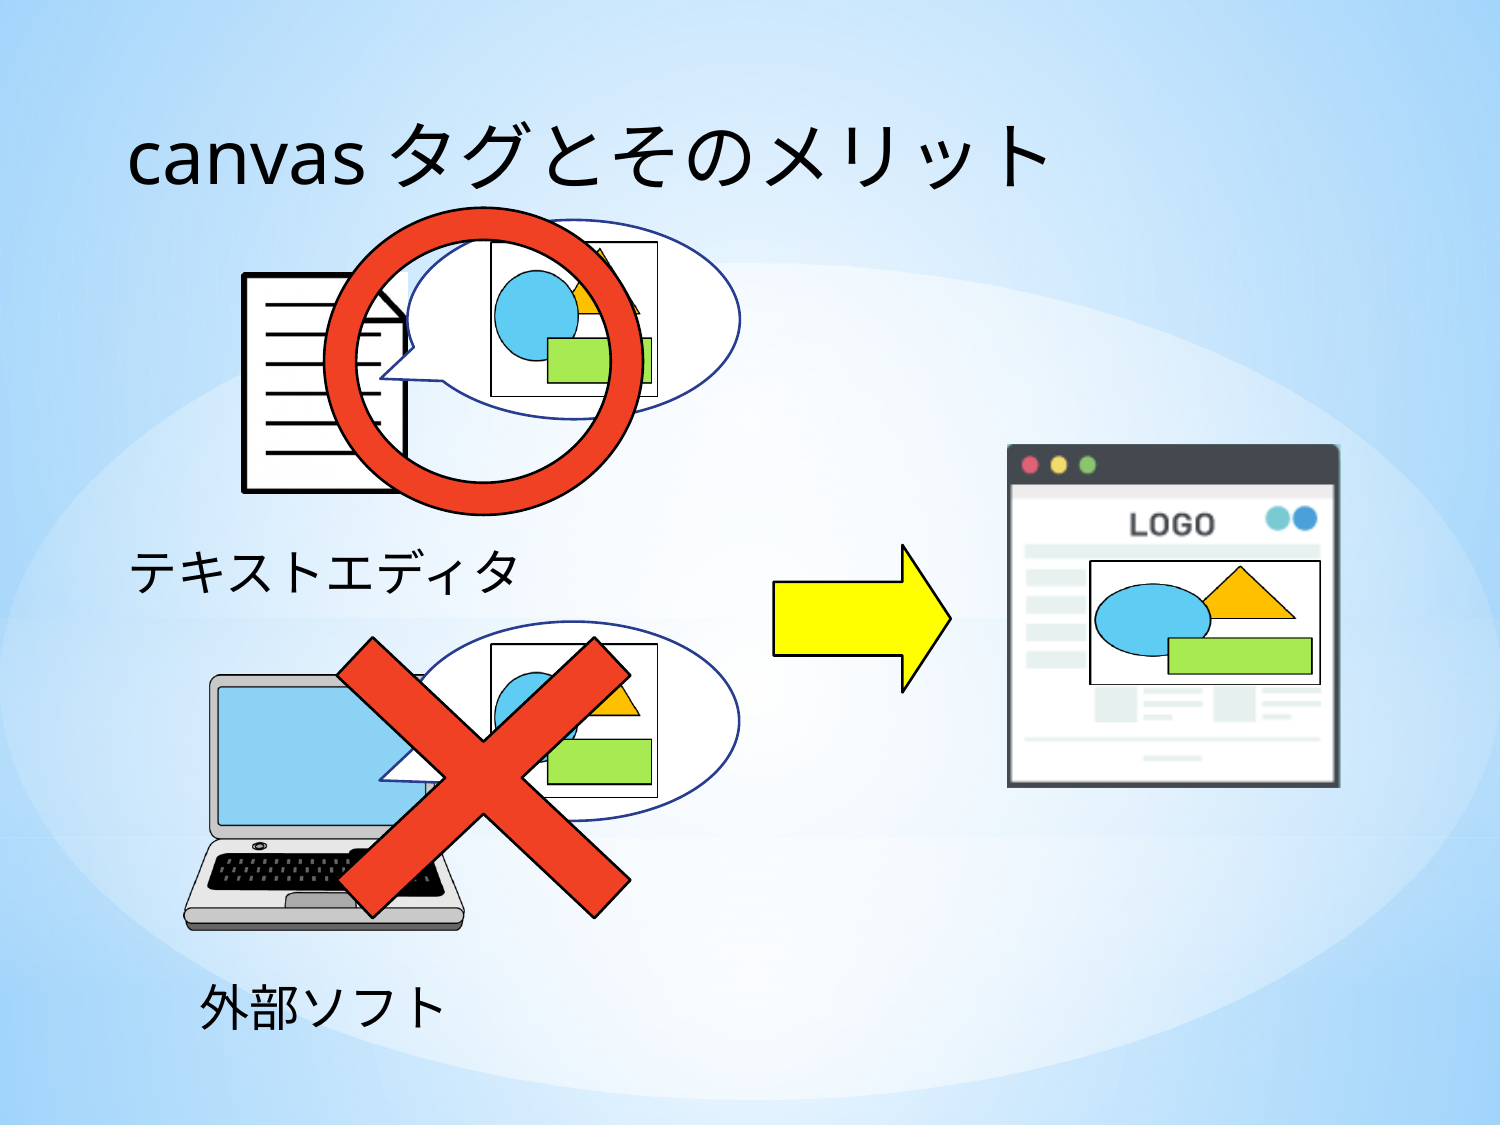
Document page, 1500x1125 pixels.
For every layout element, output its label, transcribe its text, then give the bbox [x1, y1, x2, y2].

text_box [100, 219, 741, 610]
text_box [425, 206, 542, 217]
text_box canvasタグとそのメリット [112, 101, 1081, 207]
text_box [1006, 444, 1341, 788]
text_box [772, 543, 952, 694]
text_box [99, 621, 740, 1046]
